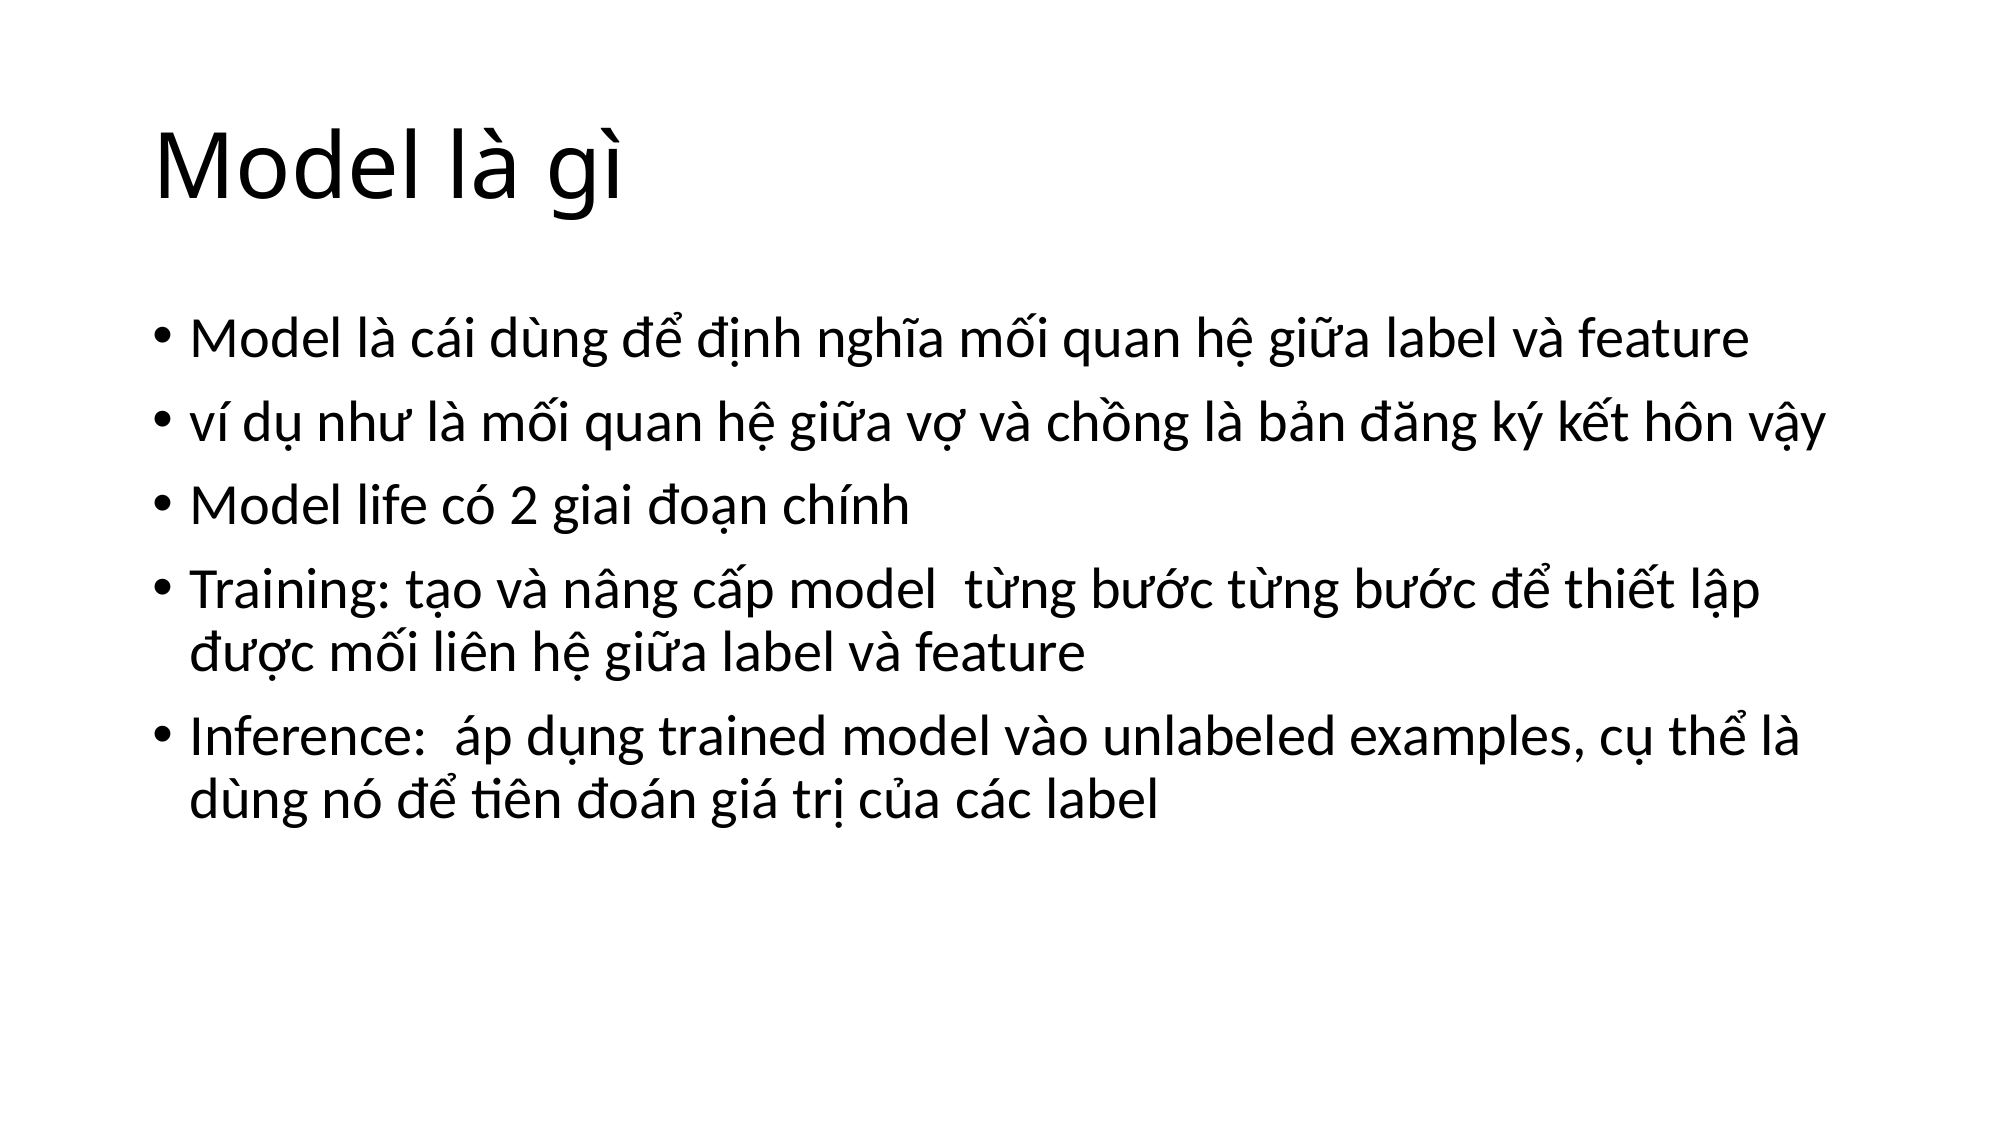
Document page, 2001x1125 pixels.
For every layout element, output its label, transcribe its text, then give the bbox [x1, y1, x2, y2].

list Model là cái dùng để định nghĩa mối quan hệ giữa label và feature ví dụ như là mối quan hệ giữa vợ và chồng là bản đăng ký kết hôn vậy Model life có 2 giai đoạn chính Training: tạo và nâng cấp model từng bước từng bước để thiết lập được mối liên hệ giữa label và feature Inference: áp dụng trained model vào unlabeled examples, cụ thể là dùng nó để tiên đoán giá trị của các label [137, 299, 1863, 1014]
title Model là gì [137, 59, 1863, 278]
